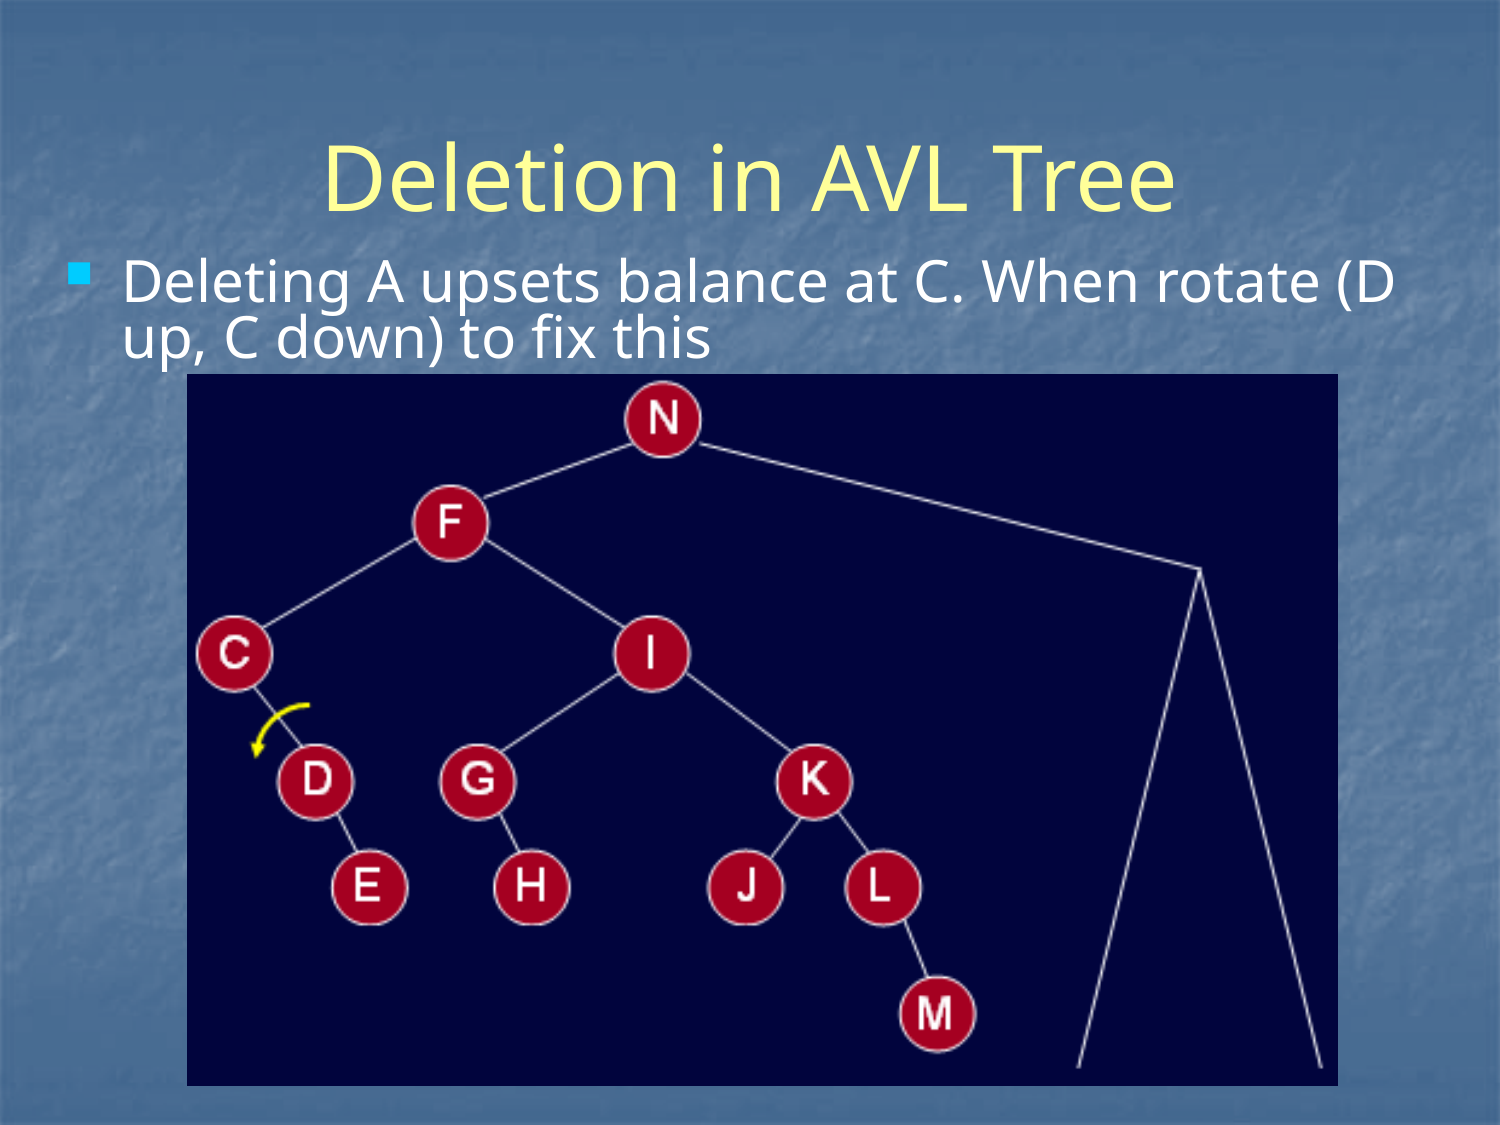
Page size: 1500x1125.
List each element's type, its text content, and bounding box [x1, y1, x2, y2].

picture [187, 374, 1338, 1086]
list Deleting A upsets balance at C. When rotate (D up, C down) to fix this [50, 249, 1463, 388]
title Deletion in AVL Tree [75, 62, 1425, 249]
